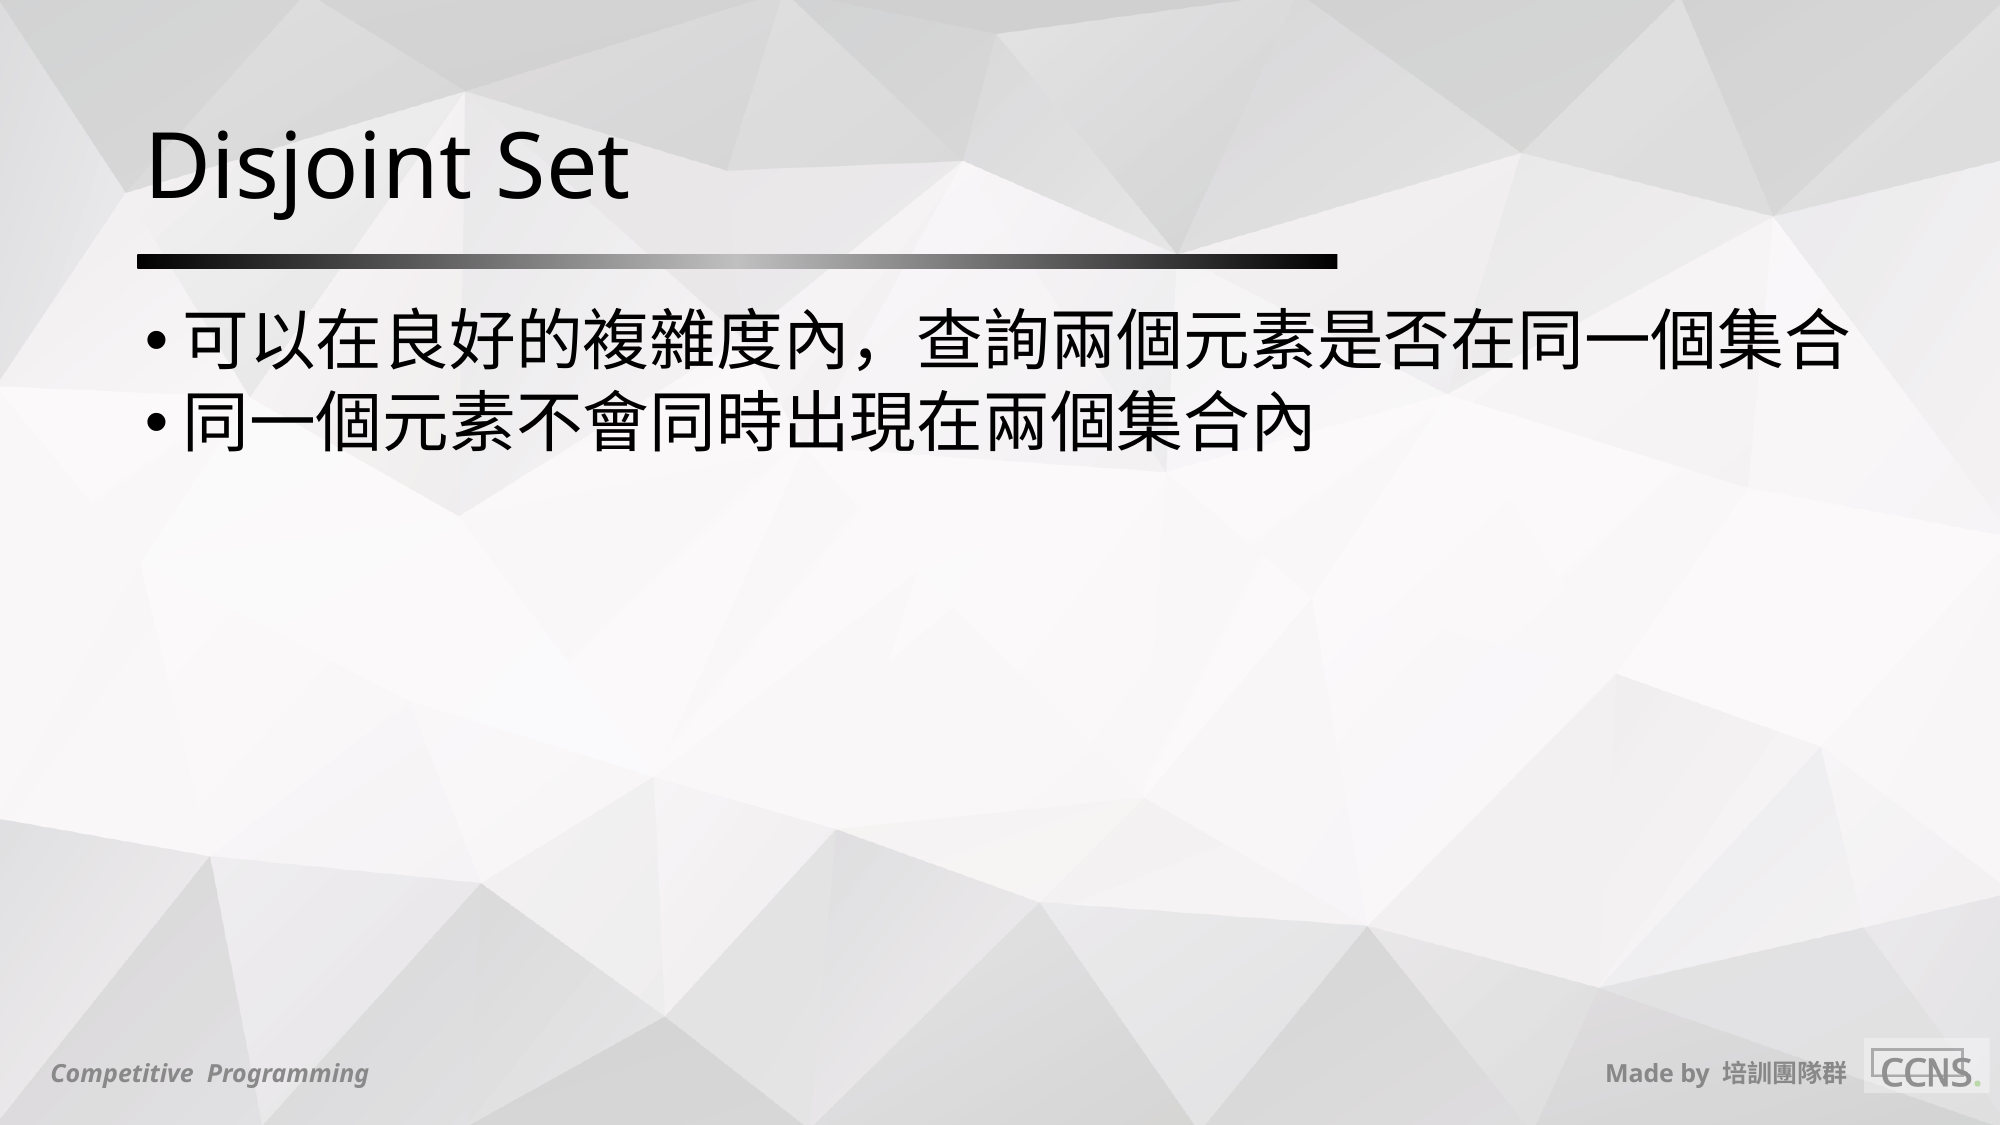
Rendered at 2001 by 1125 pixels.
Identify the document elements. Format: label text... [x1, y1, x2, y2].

picture [0, 0, 2000, 1125]
title Disjoint Set [136, 59, 1863, 278]
list 可以在良好的複雜度內，查詢兩個元素是否在同一個集合 同一個元素不會同時出現在兩個集合內 [136, 298, 1863, 1014]
